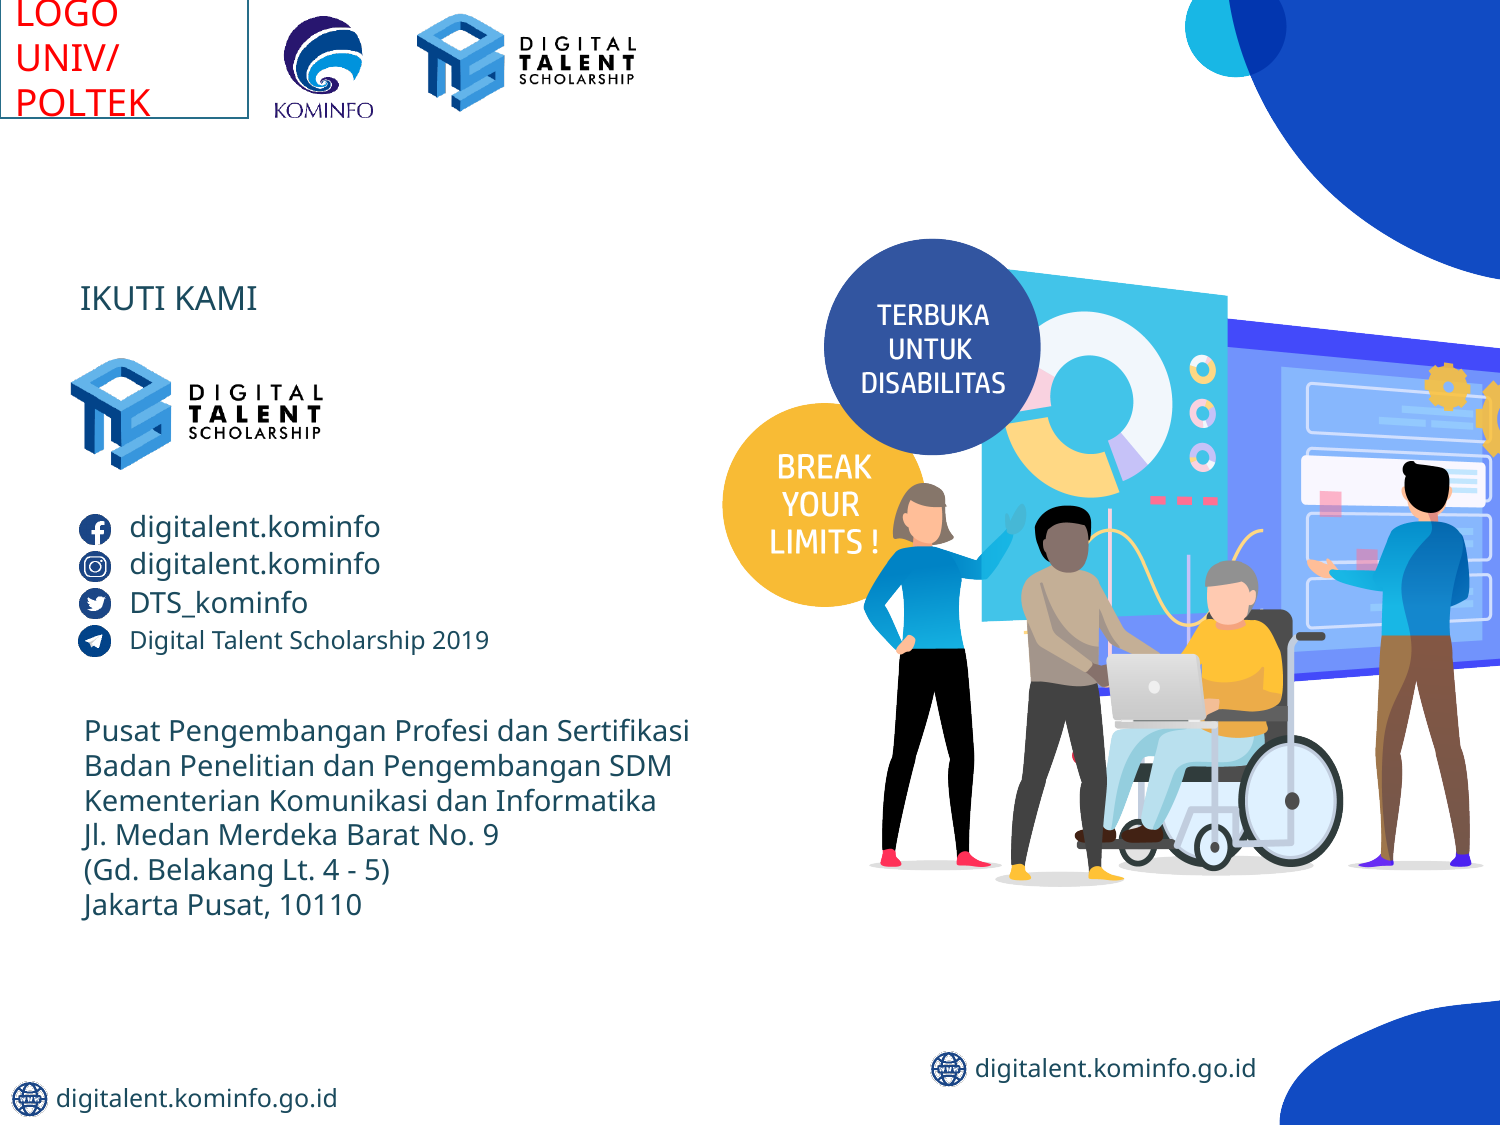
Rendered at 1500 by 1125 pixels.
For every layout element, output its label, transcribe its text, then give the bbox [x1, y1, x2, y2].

picture [11, 1081, 48, 1117]
text_box Pusat Pengembangan Profesi dan Sertifikasi Badan Penelitian dan Pengembangan SDM Kementerian Komunikasi dan Informatika Jl. Medan Merdeka Barat No. 9 (Gd. Belakang Lt. 4 - 5) Jakarta Pusat, 10110 [69, 704, 688, 929]
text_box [930, 1037, 1287, 1100]
picture [51, 336, 352, 479]
picture [275, 16, 373, 118]
picture [399, 0, 661, 119]
text_box IKUTI KAMI [65, 251, 365, 349]
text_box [78, 496, 525, 673]
picture [688, 0, 1500, 1125]
